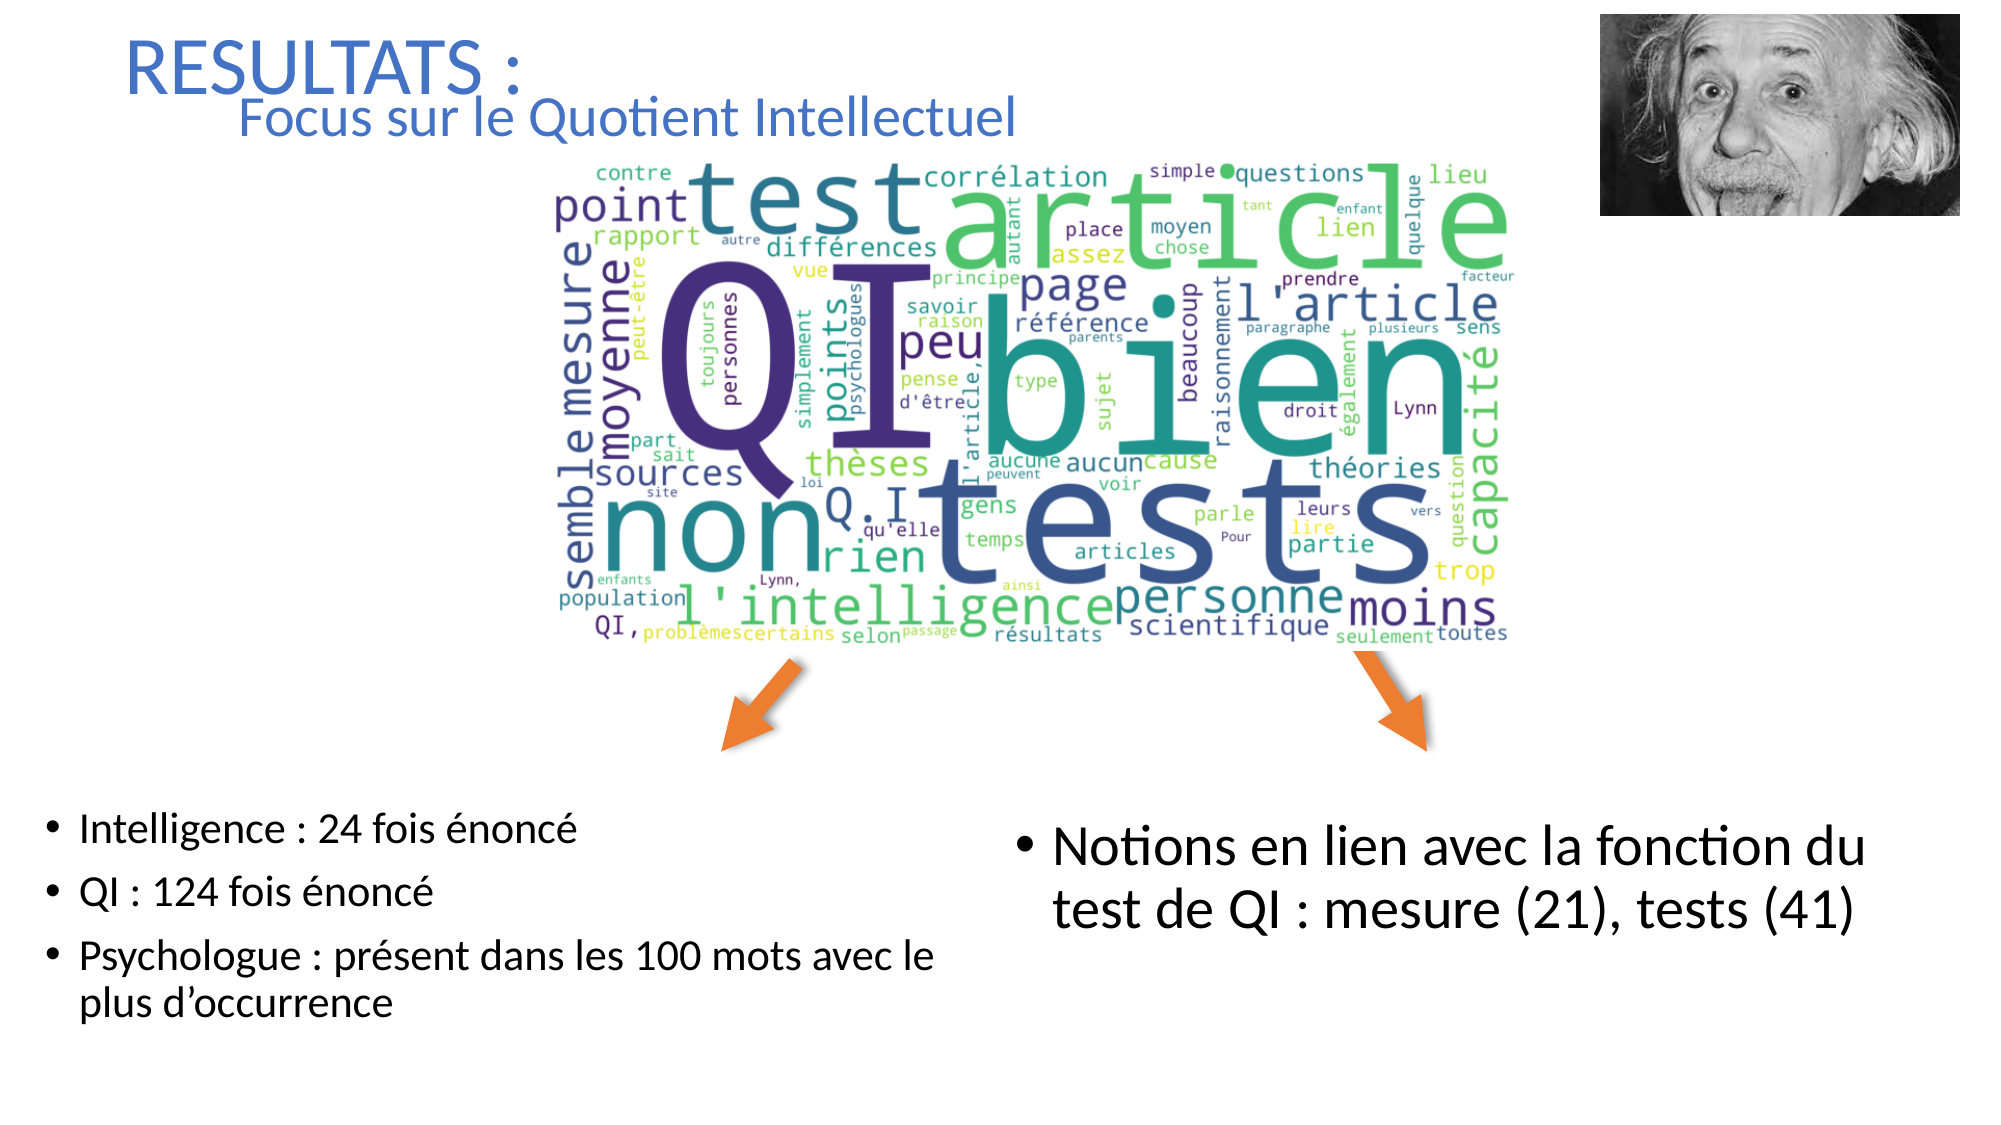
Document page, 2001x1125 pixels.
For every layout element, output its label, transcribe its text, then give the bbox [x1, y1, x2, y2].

text_box Notions en lien avec la fonction du test de QI : mesure (21), tests (41) [999, 808, 1946, 1047]
picture [553, 148, 1524, 651]
text_box RESULTATS : [43, 3, 606, 119]
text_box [1327, 651, 1427, 752]
list Intelligence : 24 fois énoncé QI : 124 fois énoncé Psychologue : présent dans les 100 mots avec le plus d’occurrence [30, 797, 977, 1037]
picture [1599, 14, 1960, 216]
text_box Focus sur le Quotient Intellectuel [223, 70, 1034, 156]
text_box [721, 663, 796, 752]
